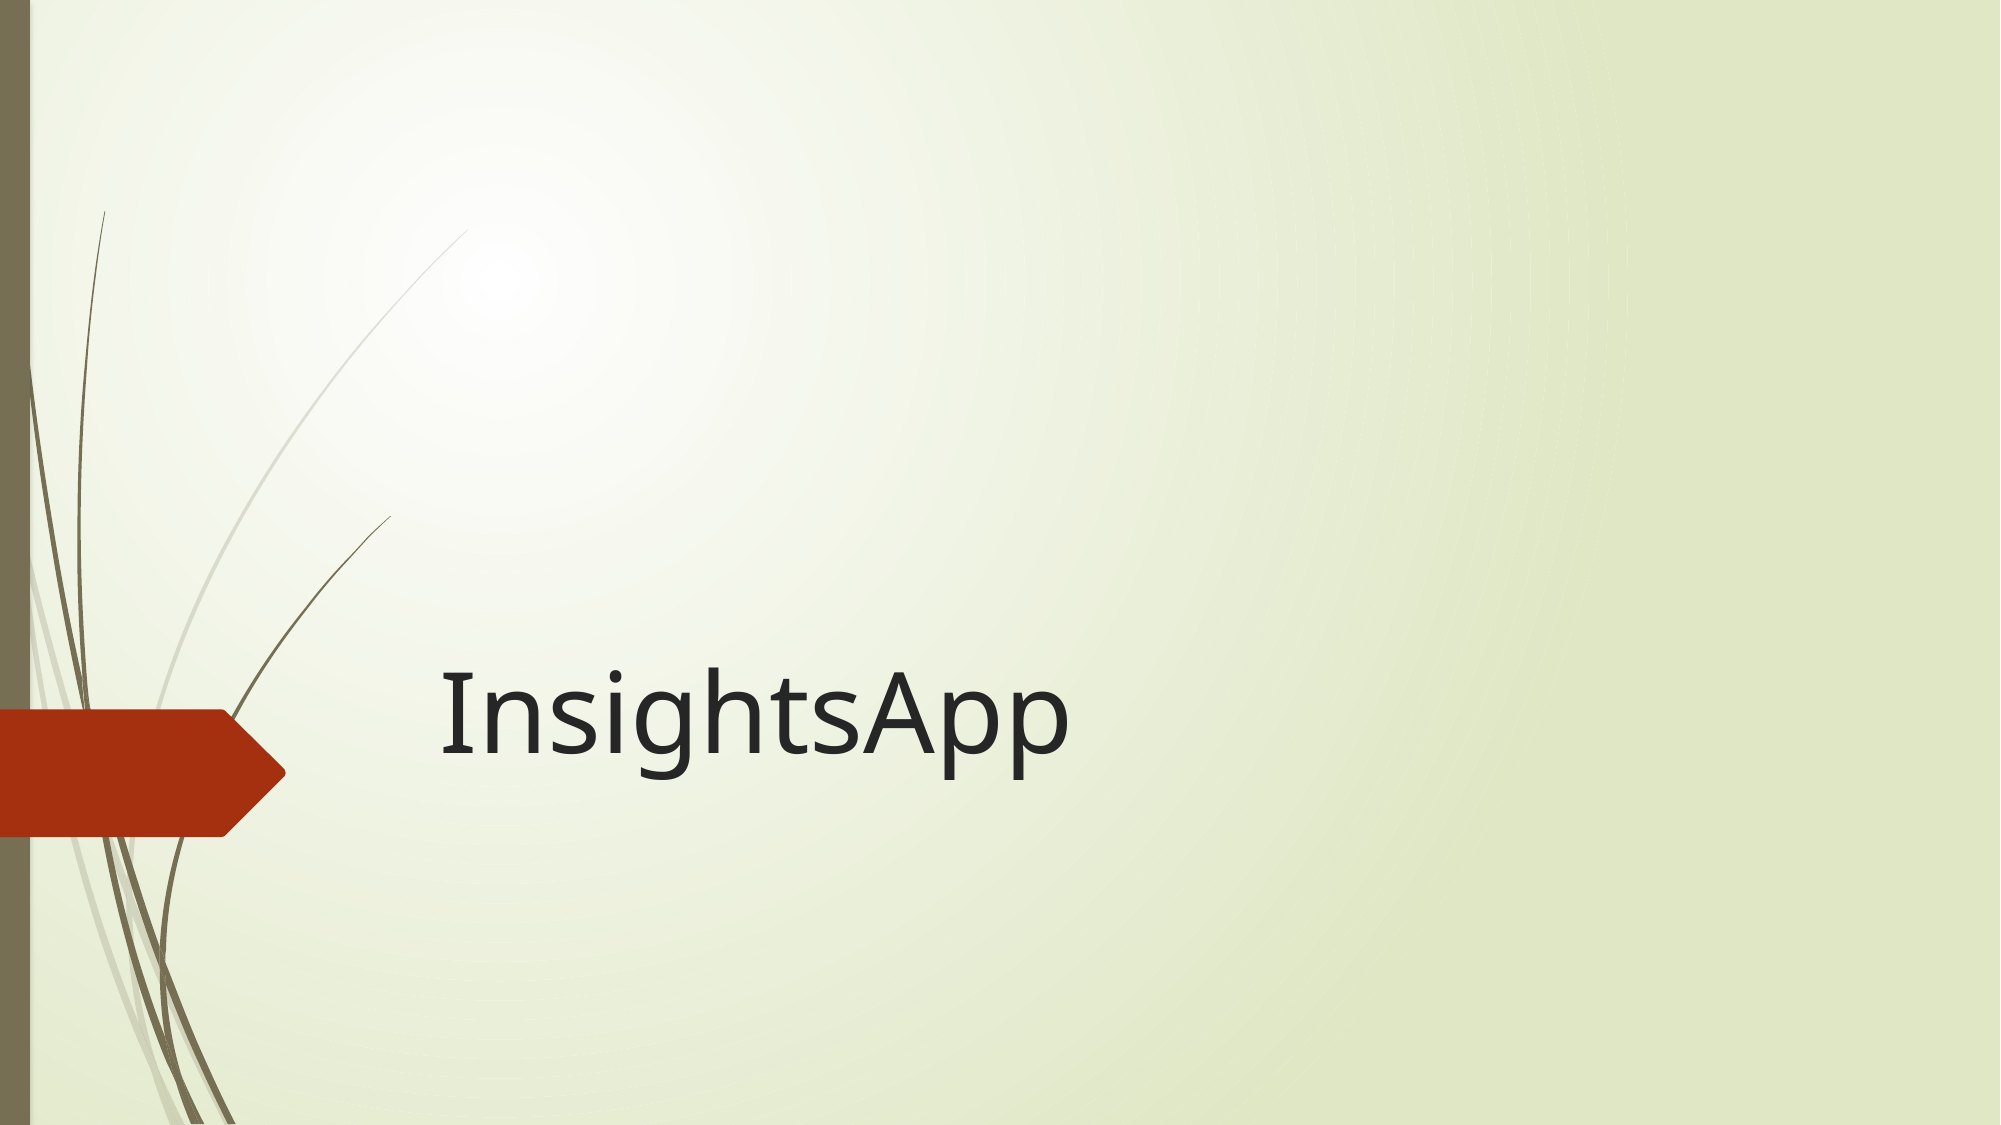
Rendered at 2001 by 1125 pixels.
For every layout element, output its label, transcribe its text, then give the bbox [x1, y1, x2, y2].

title InsightsApp [424, 412, 1888, 784]
